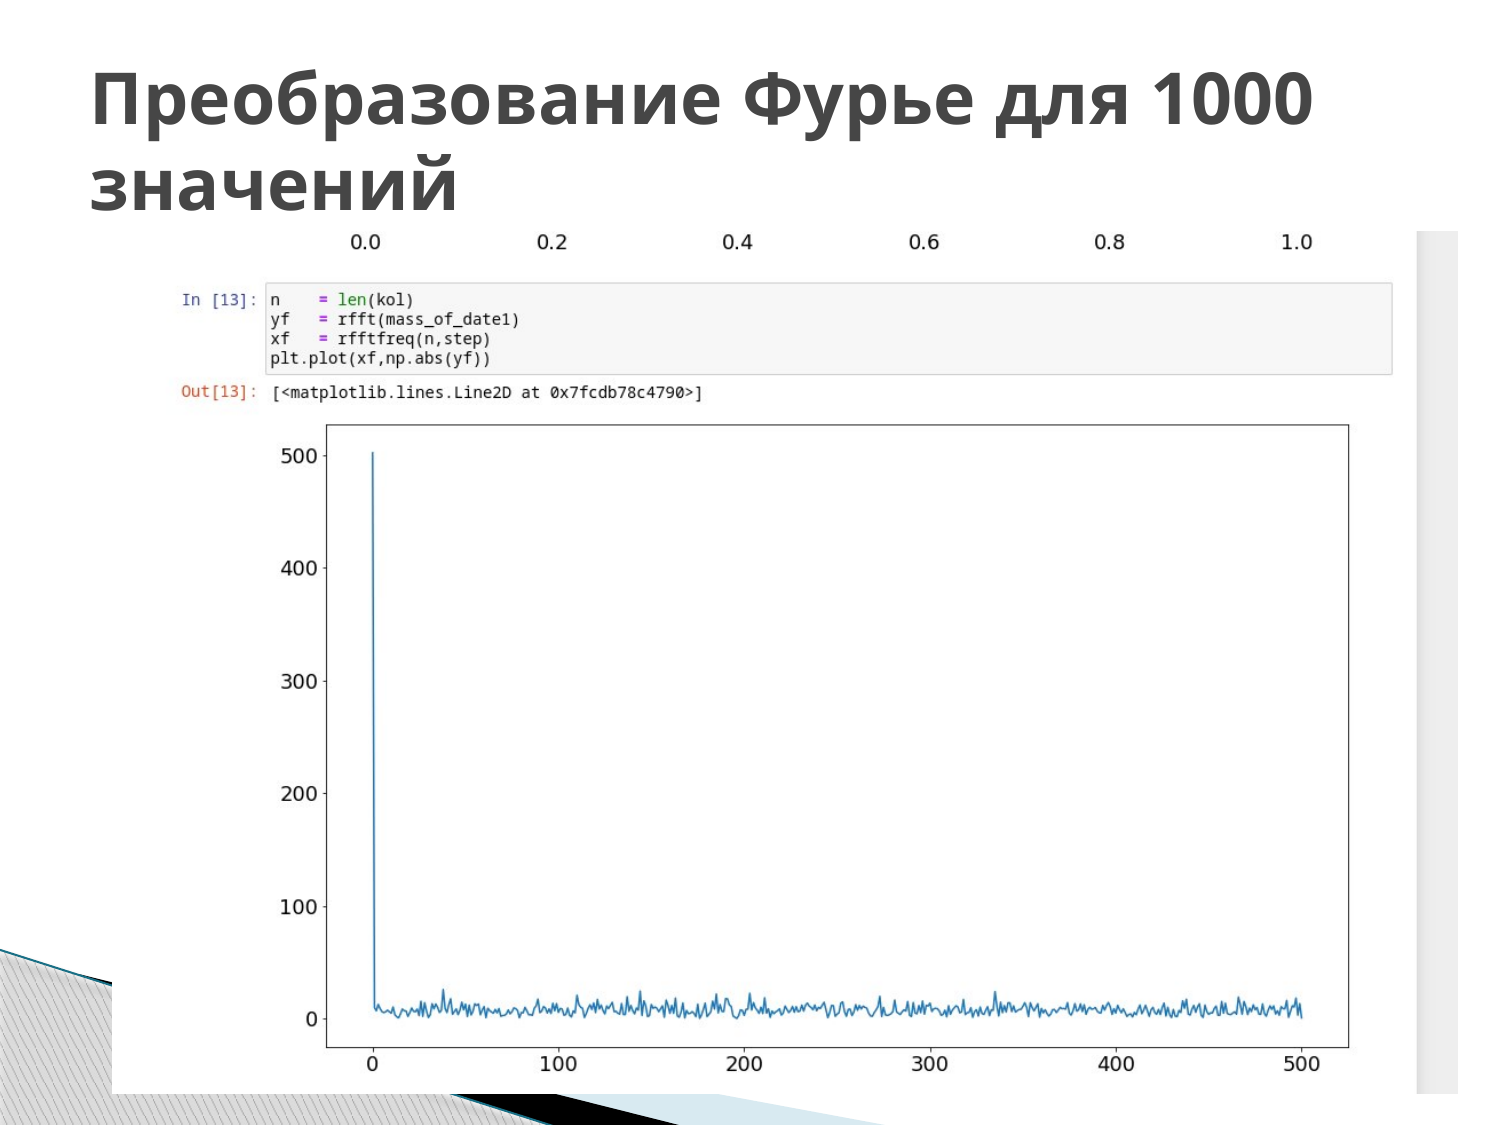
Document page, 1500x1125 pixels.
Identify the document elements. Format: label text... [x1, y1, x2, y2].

title Преобразование Фурье для 1000 значений [75, 45, 1425, 233]
picture [111, 231, 1458, 1095]
